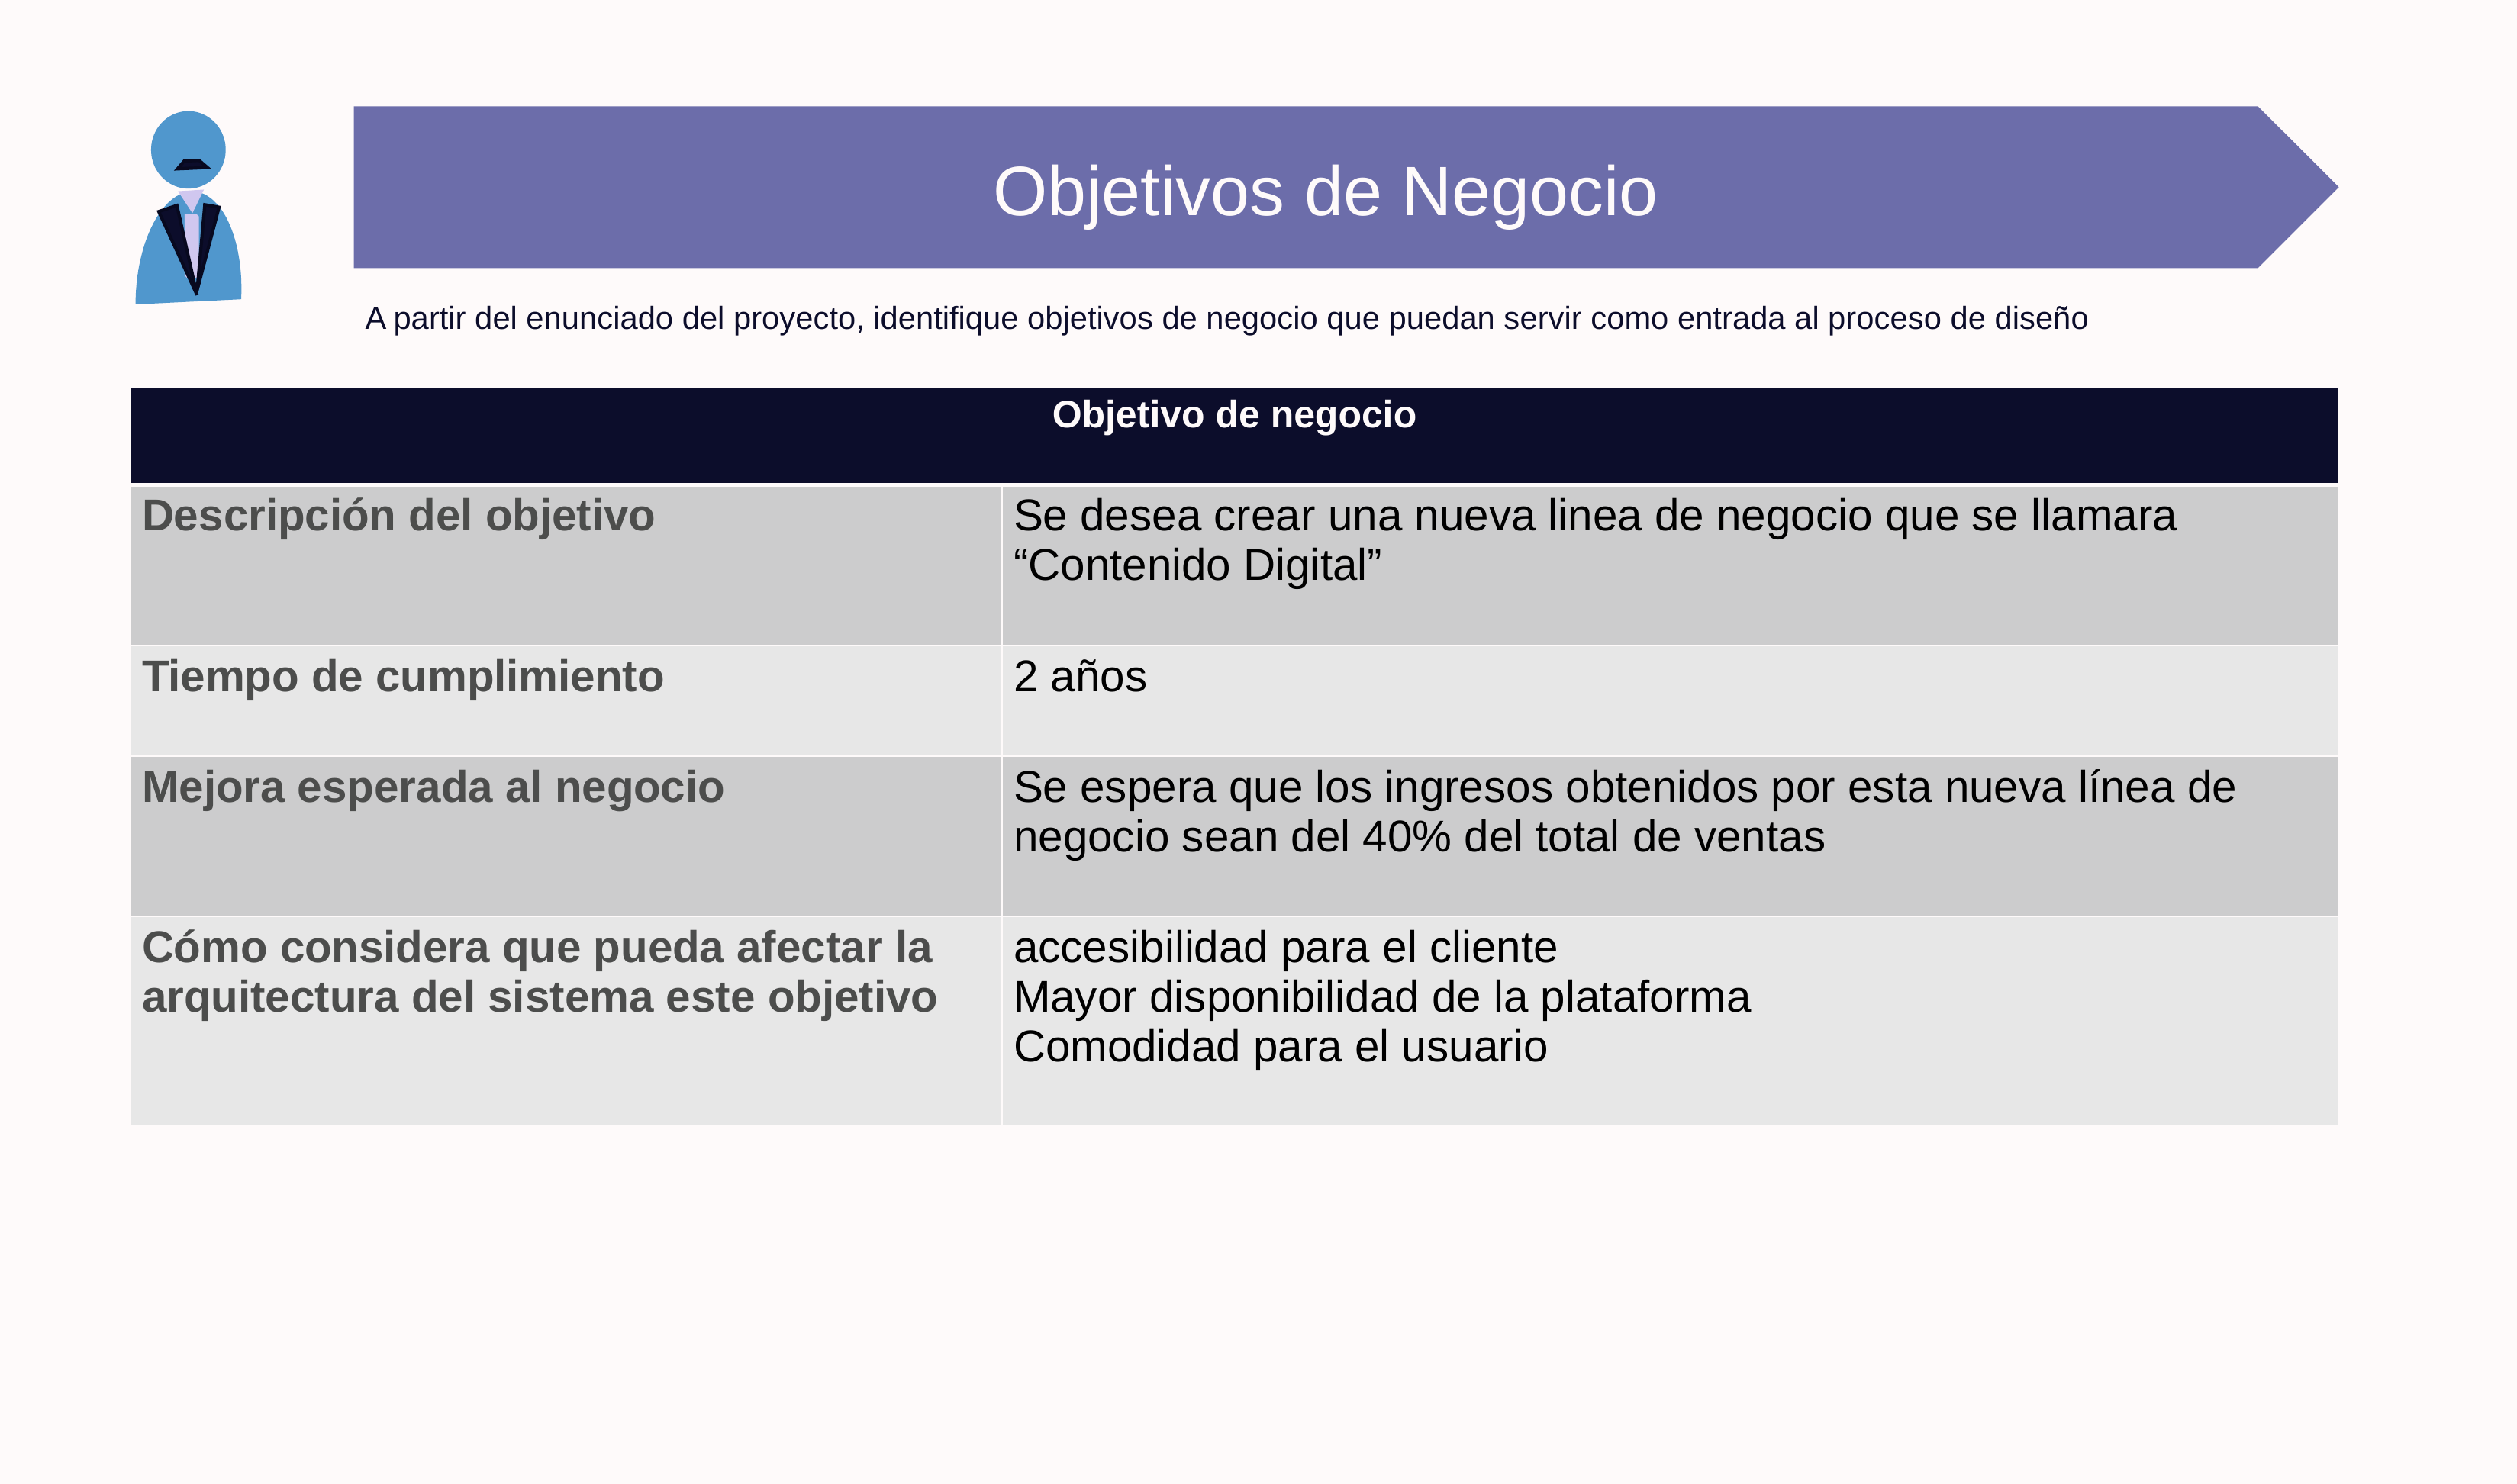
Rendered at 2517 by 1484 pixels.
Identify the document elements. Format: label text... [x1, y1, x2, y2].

table_cell Se espera que los ingresos obtenidos por esta nueva línea de negocio sean del 40% del total de ventas [1003, 757, 2338, 916]
table_cell Cómo considera que pueda afectar la arquitectura del sistema este objetivo [131, 917, 1001, 1125]
table_cell Descripción del objetivo [131, 487, 1001, 645]
table_cell Mejora esperada al negocio [131, 757, 1001, 916]
table_header Objetivo de negocio [131, 388, 2338, 483]
table_cell Tiempo de cumplimiento [131, 646, 1001, 755]
table_cell accesibilidad para el cliente Mayor disponibilidad de la plataforma Comodidad para el usuario [1003, 917, 2338, 1125]
table_cell Se desea crear una nueva linea de negocio que se llamara “Contenido Digital” [1003, 487, 2338, 645]
table_cell 2 años [1003, 646, 2338, 755]
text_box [130, 111, 247, 405]
text_box A partir del enunciado del proyecto, identifique objetivos de negocio que puedan servir como entrada al proceso de diseño [353, 291, 2517, 341]
text_box Objetivos de Negocio [352, 105, 2341, 270]
